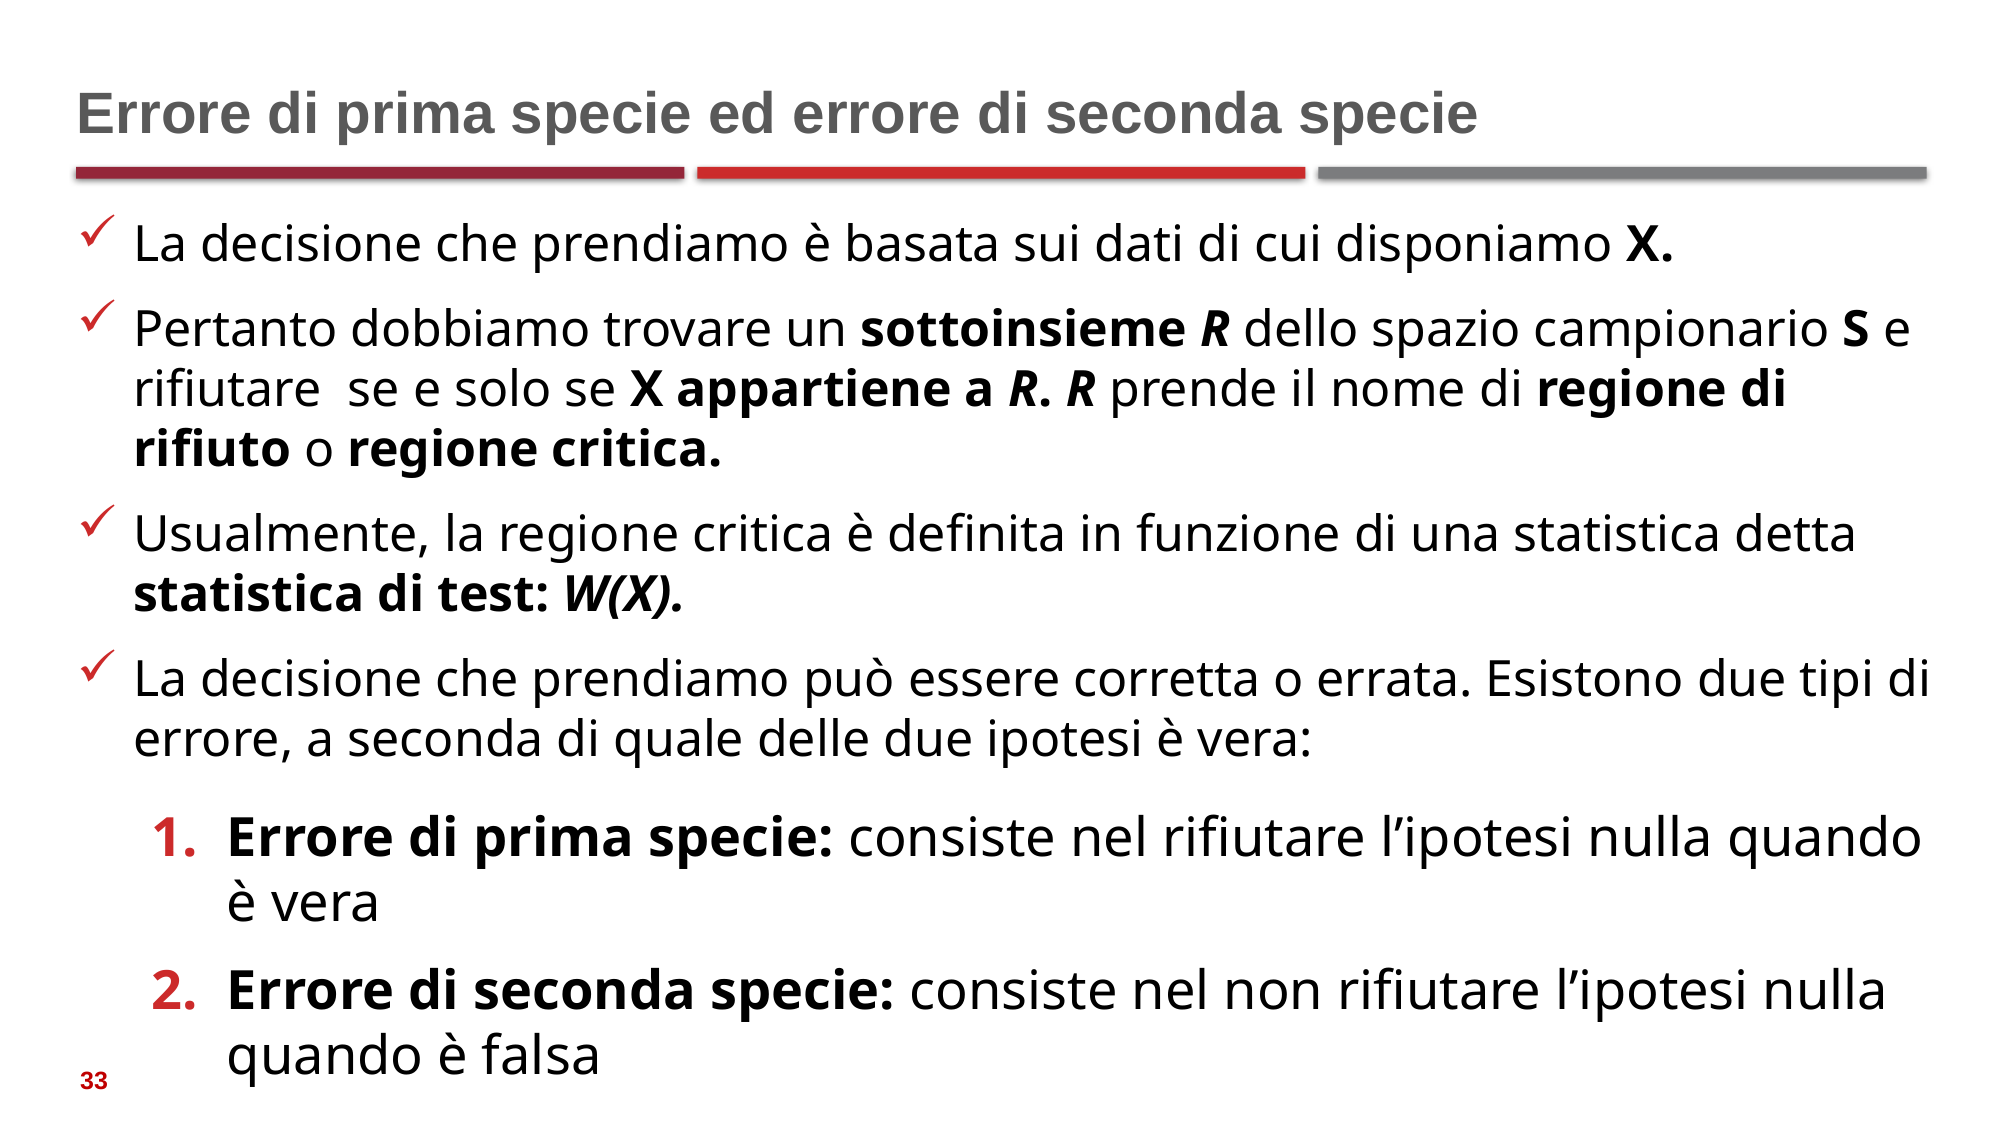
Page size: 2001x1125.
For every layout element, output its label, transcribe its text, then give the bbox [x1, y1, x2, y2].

slide_number 33 [53, 1049, 136, 1110]
title Errore di prima specie ed errore di seconda specie [76, 82, 1926, 146]
